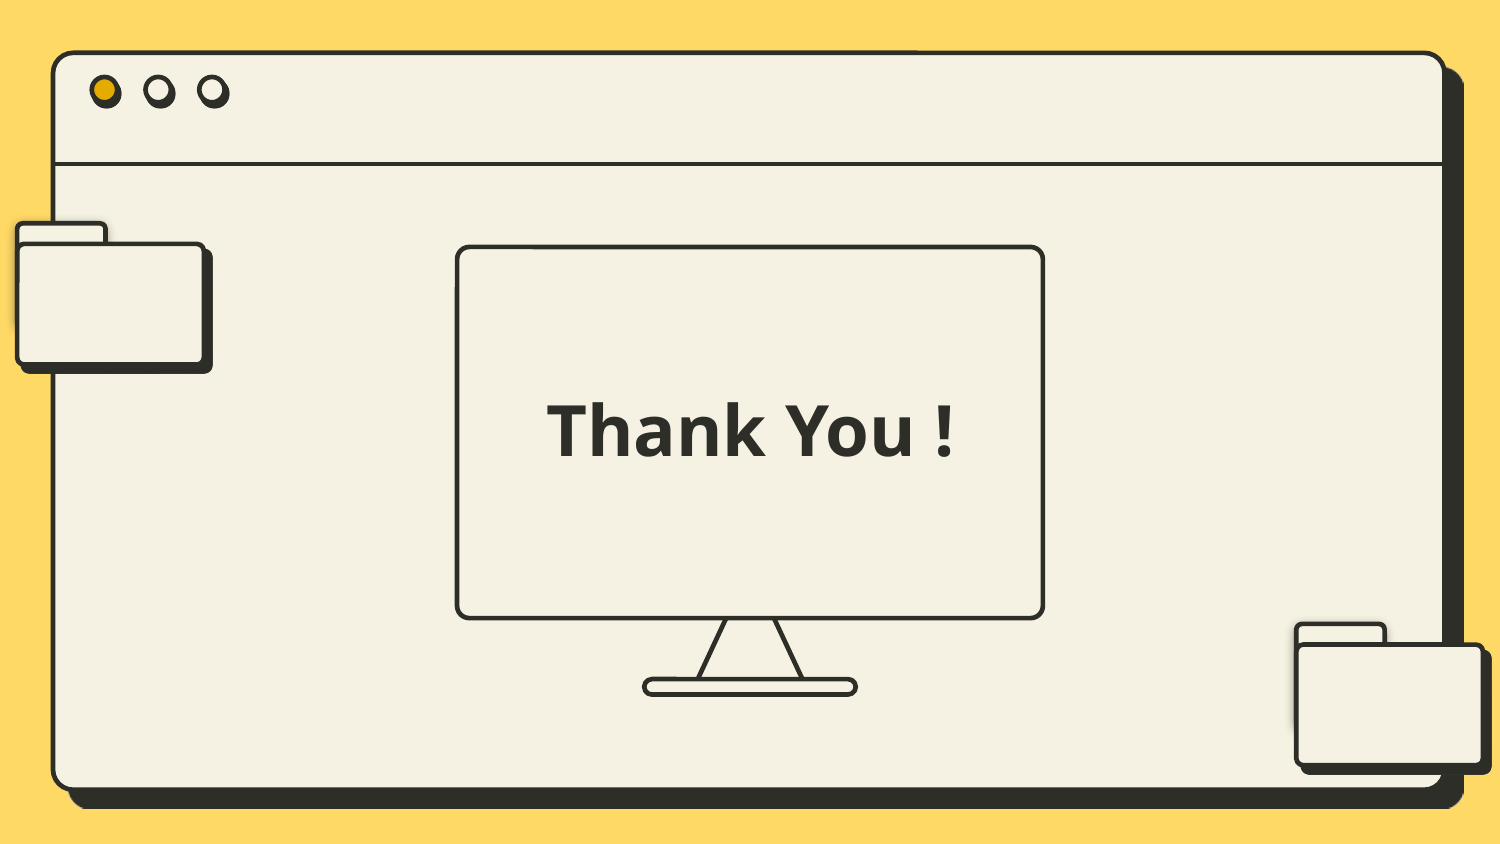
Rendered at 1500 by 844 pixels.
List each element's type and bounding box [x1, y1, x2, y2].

text_box [456, 246, 1044, 695]
text_box [16, 223, 205, 365]
text_box [1296, 623, 1484, 766]
